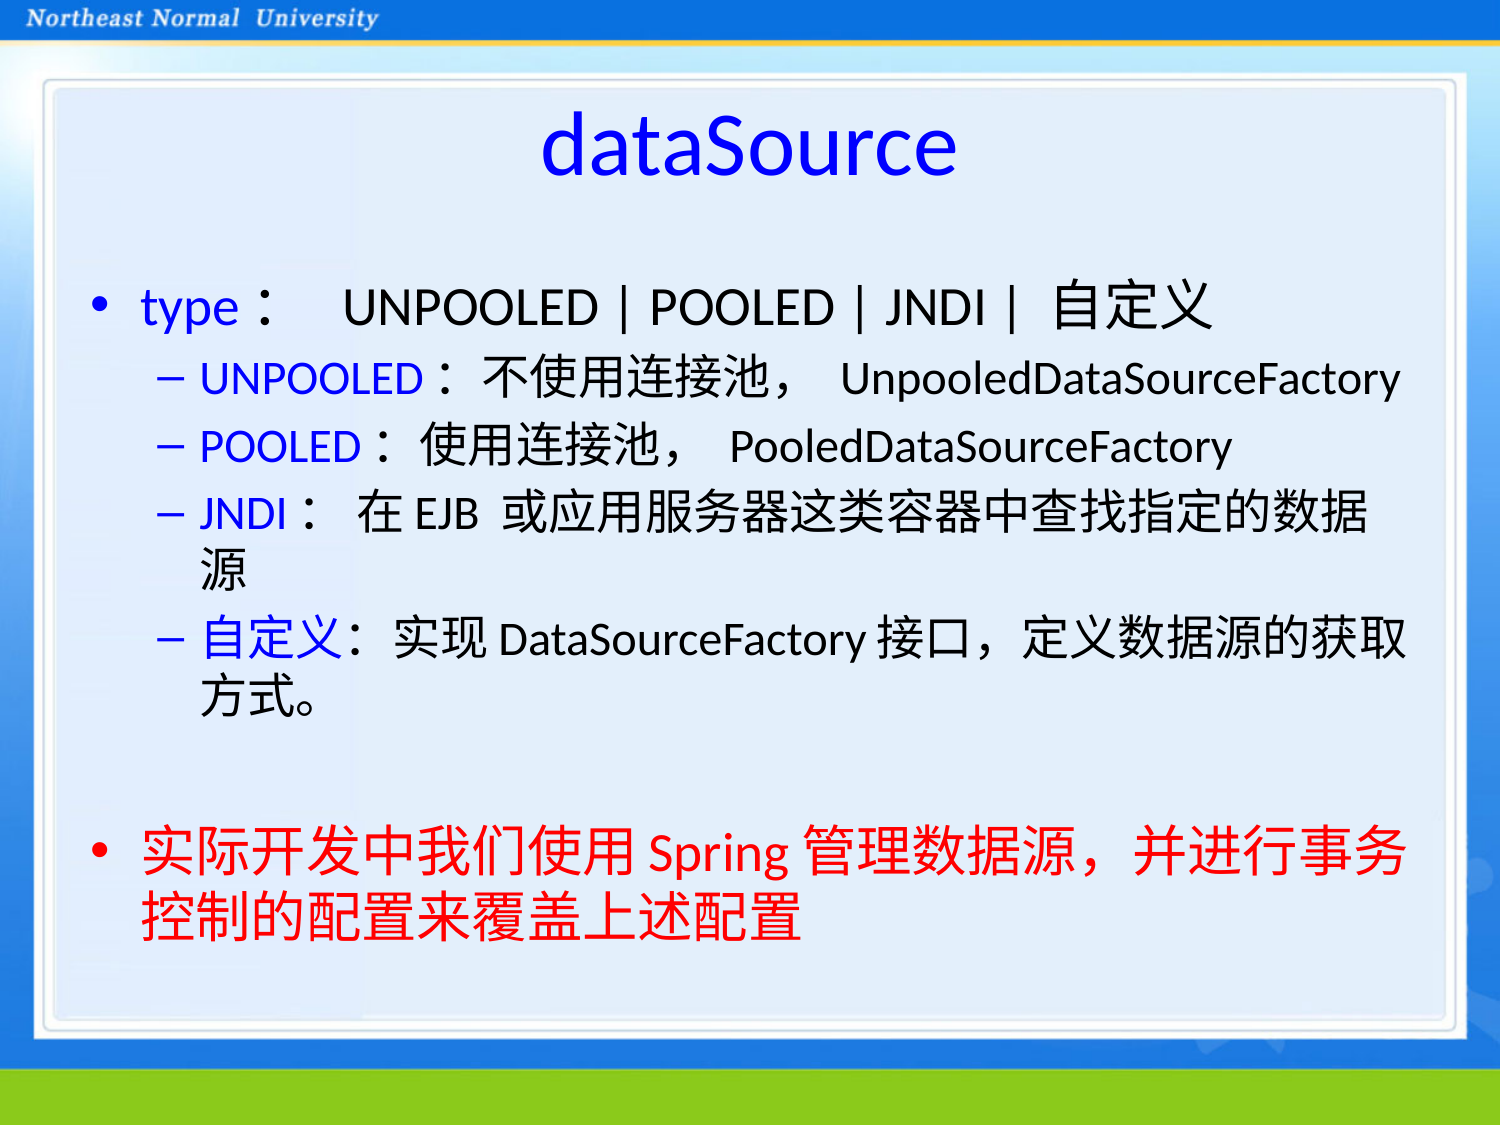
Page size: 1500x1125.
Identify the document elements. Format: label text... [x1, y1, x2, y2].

title dataSource [75, 45, 1425, 233]
list type： UNPOOLED | POOLED | JNDI | 自定义 UNPOOLED：不使用连接池， UnpooledDataSourceFactory POOLED：使用连接池， PooledDataSourceFactory JNDI： 在EJB 或应用服务器这类容器中查找指定的数据源 自定义：实现DataSourceFactory接口，定义数据源的获取方式。 实际开发中我们使用Spring管理数据源，并进行事务控制的配置来覆盖上述配置 [75, 262, 1425, 1005]
picture [0, 0, 1500, 1125]
